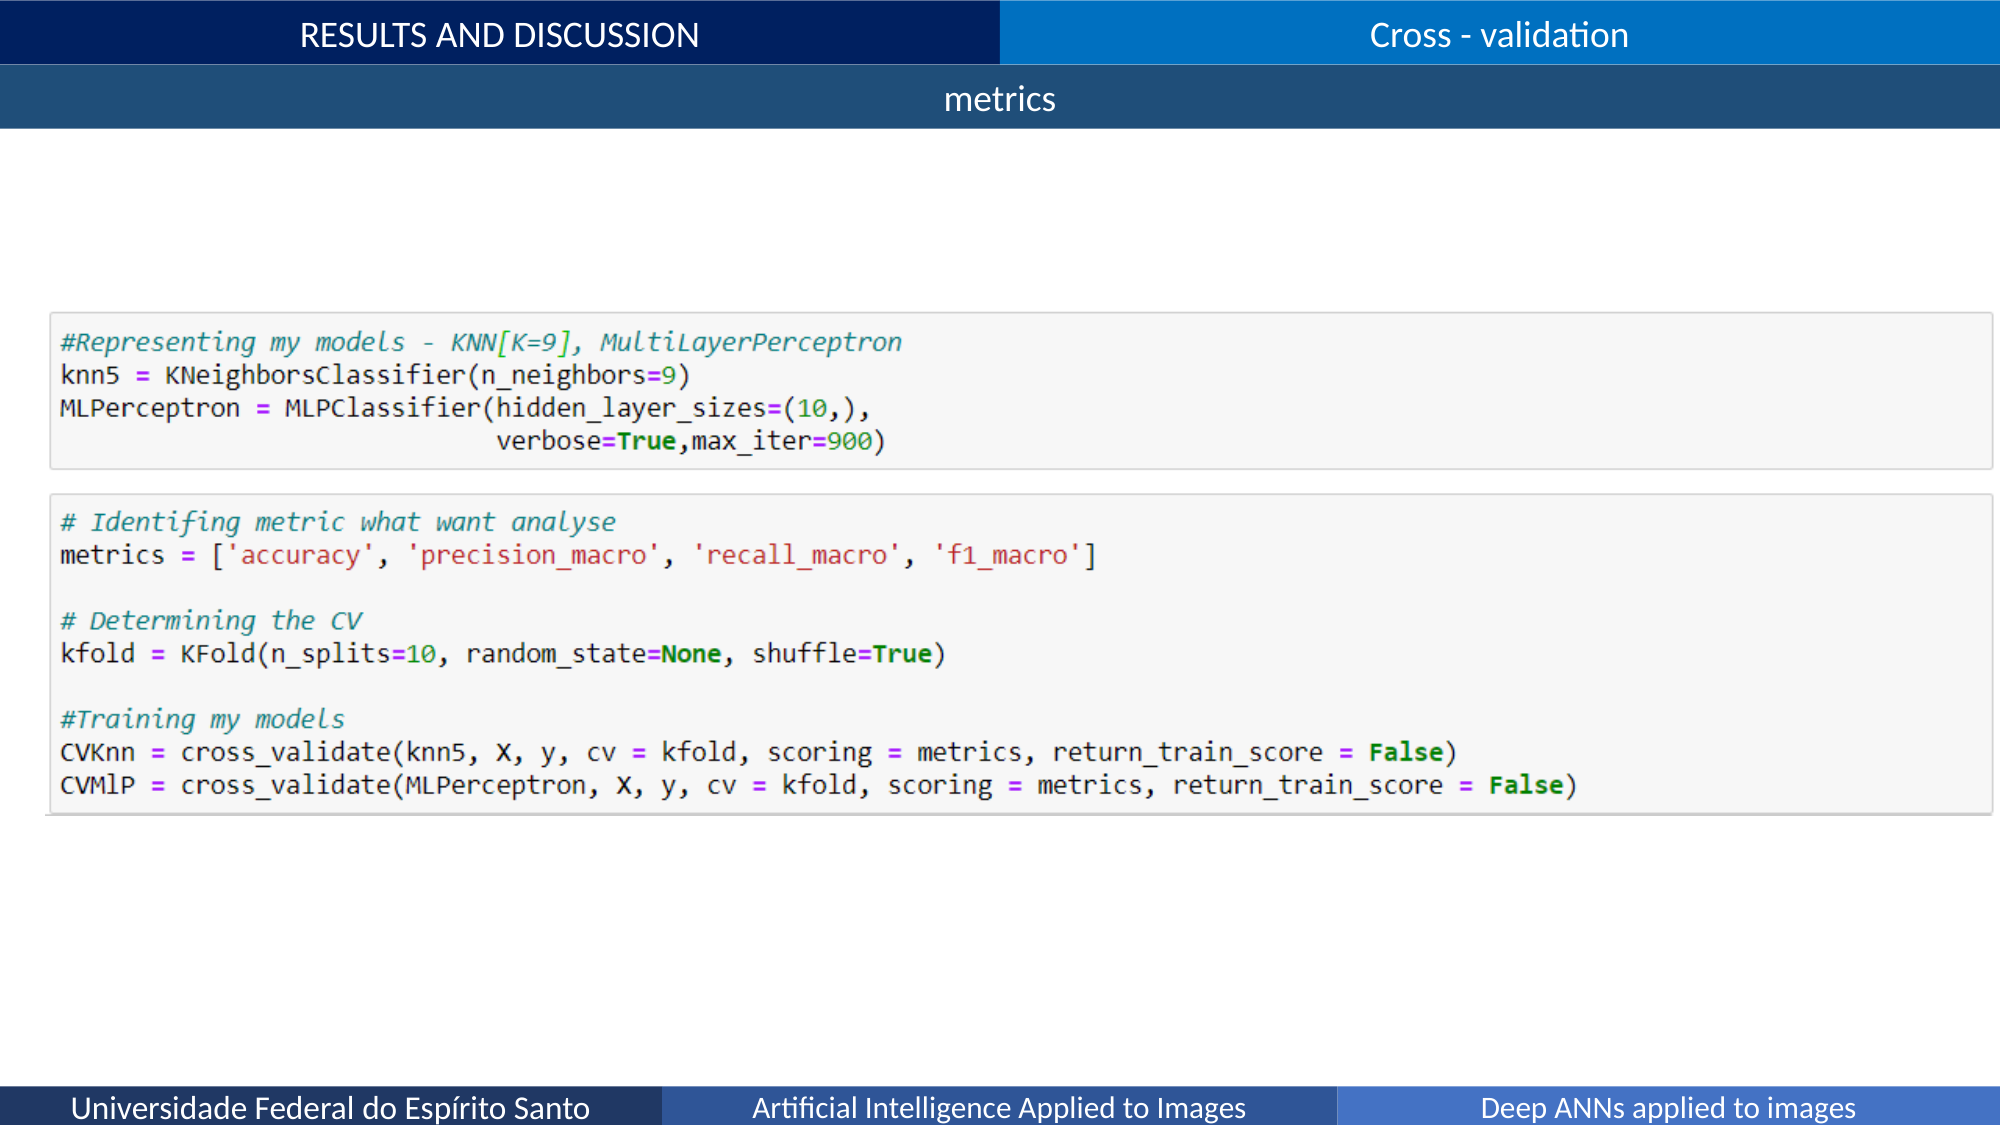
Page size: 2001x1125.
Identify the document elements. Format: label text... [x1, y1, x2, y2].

text_box metrics [0, 65, 2000, 130]
text_box Deep ANNs applied to images [1337, 1085, 2000, 1125]
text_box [0, 0, 2000, 65]
text_box Artificial Intelligence Applied to Images [661, 1085, 1337, 1125]
picture [44, 309, 2000, 816]
text_box Universidade Federal do Espírito Santo [0, 1085, 661, 1125]
